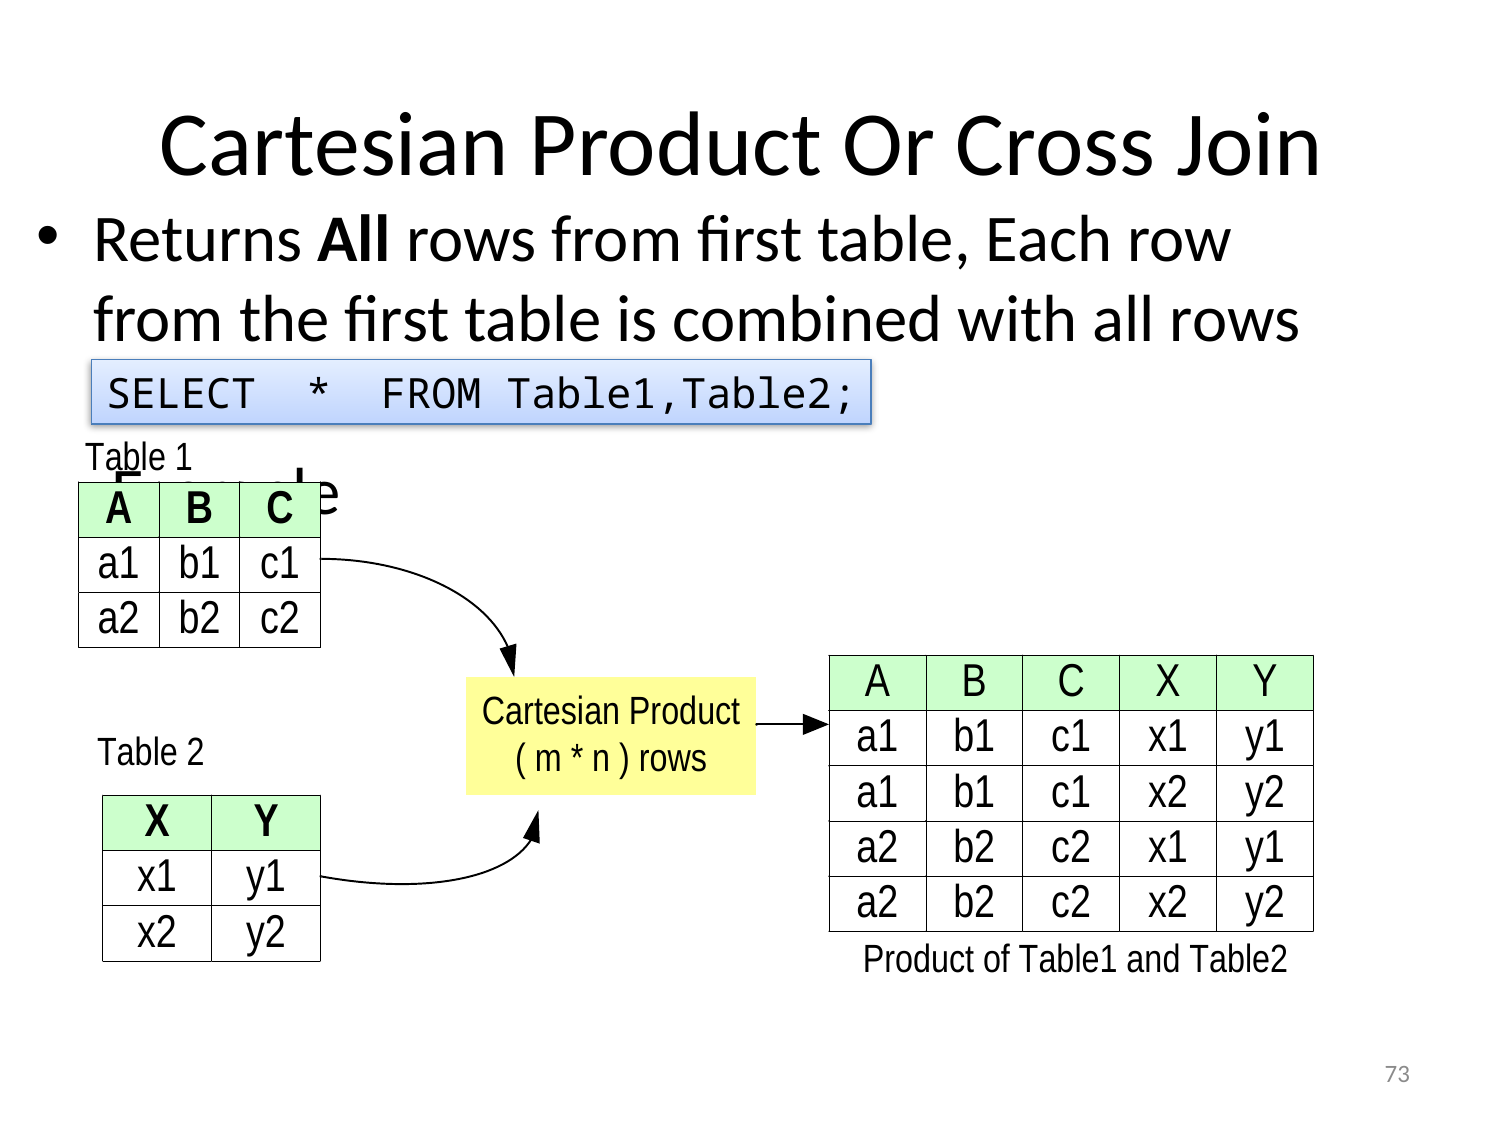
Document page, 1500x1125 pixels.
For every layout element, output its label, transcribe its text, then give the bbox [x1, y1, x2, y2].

list Returns All rows from first table, Each row from the first table is combined with all rows from the second table Example [36, 194, 1351, 985]
slide_number 73 [1074, 1042, 1425, 1103]
text_box SELECT * FROM Table1,Table2; [91, 359, 872, 423]
title Cartesian Product Or Cross Join [75, 45, 1425, 233]
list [74, 424, 1317, 989]
